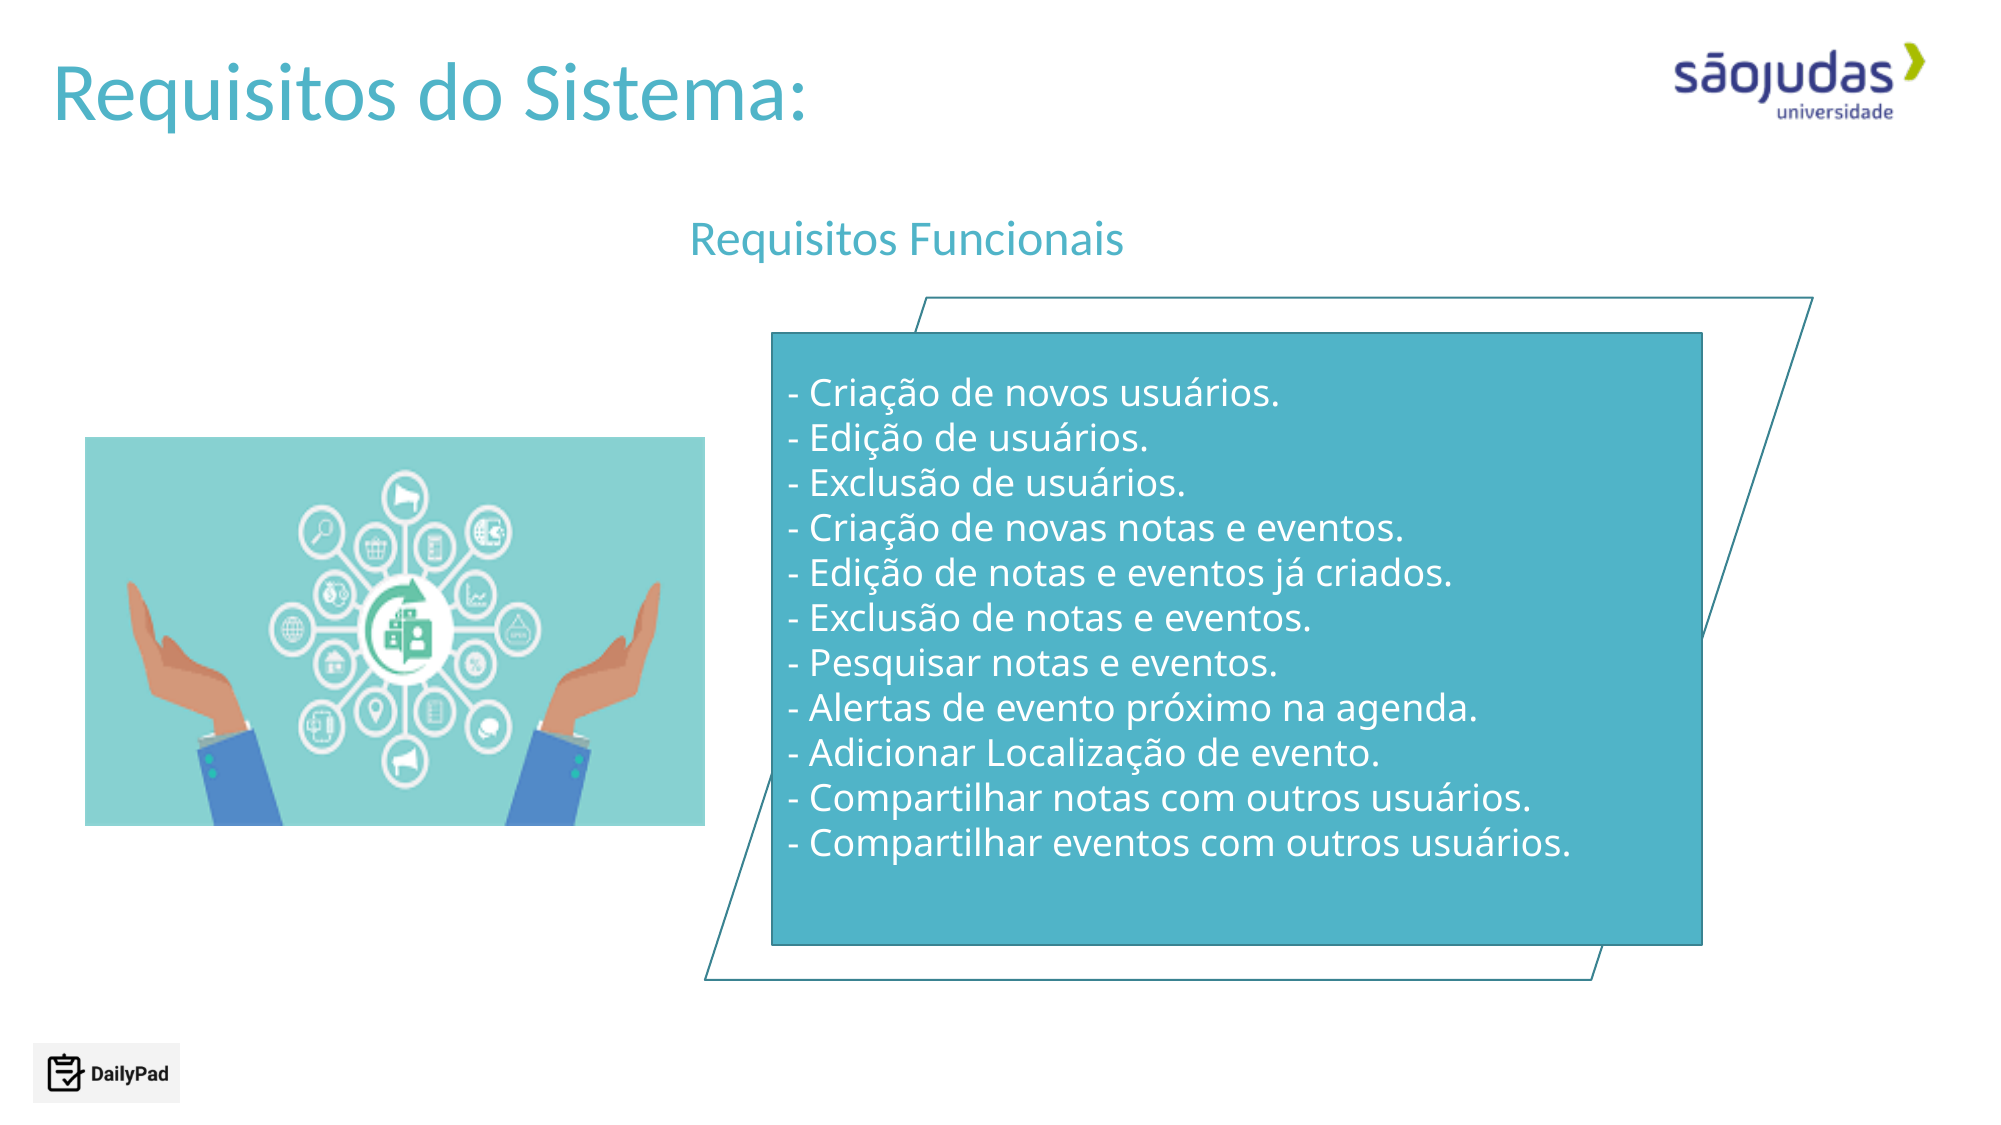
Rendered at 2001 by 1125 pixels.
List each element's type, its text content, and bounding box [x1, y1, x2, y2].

text_box Requisitos Funcionais [674, 218, 1391, 263]
title Requisitos do Sistema: [37, 36, 1000, 154]
picture [1668, 39, 1931, 123]
picture [85, 437, 706, 826]
picture [32, 1043, 180, 1103]
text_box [704, 297, 1814, 981]
